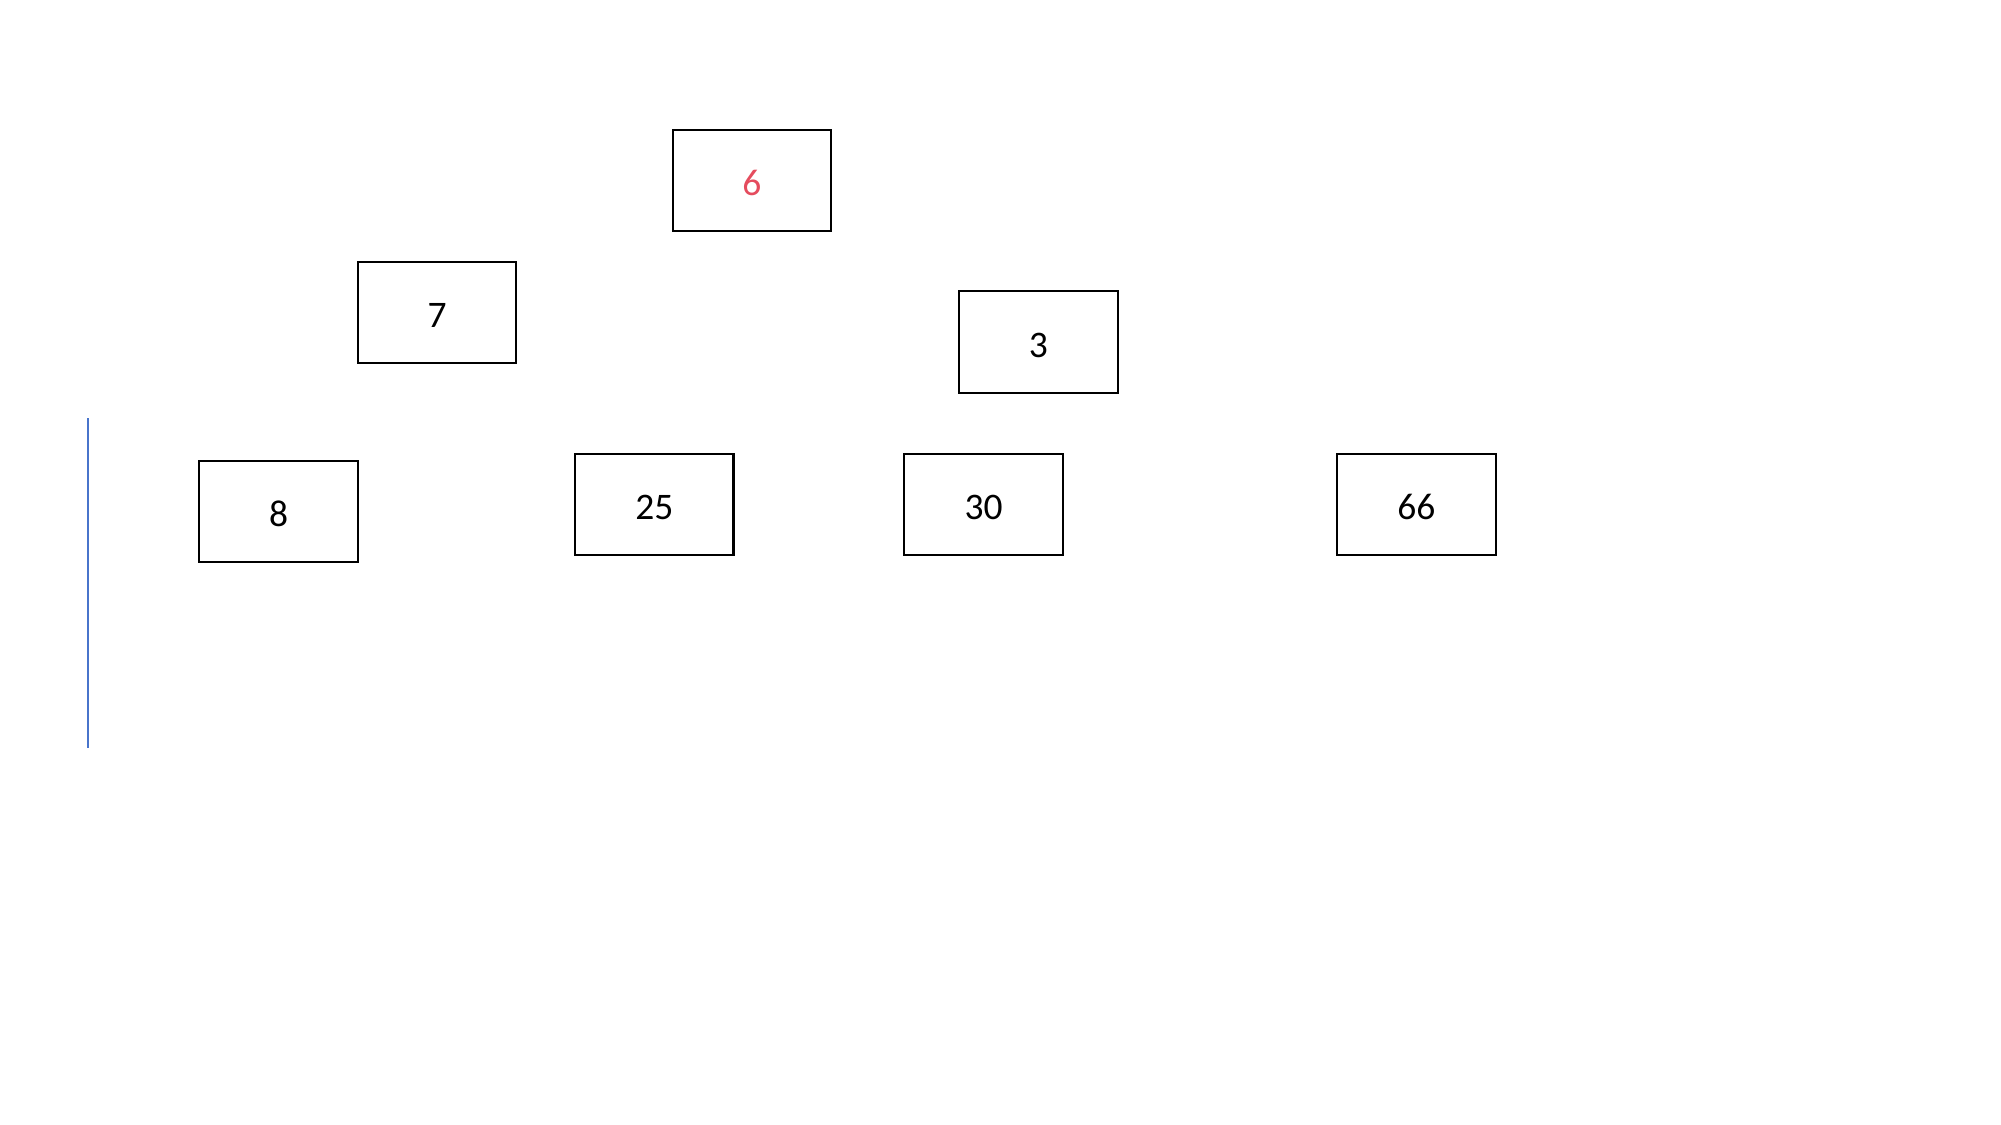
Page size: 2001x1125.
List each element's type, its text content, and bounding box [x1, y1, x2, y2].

text_box 3 [958, 290, 1119, 394]
text_box 7 [357, 261, 517, 364]
text_box 6 [672, 129, 832, 232]
text_box 25 [574, 453, 735, 556]
text_box 8 [198, 460, 359, 563]
text_box 66 [1336, 453, 1497, 556]
text_box 30 [903, 453, 1064, 556]
